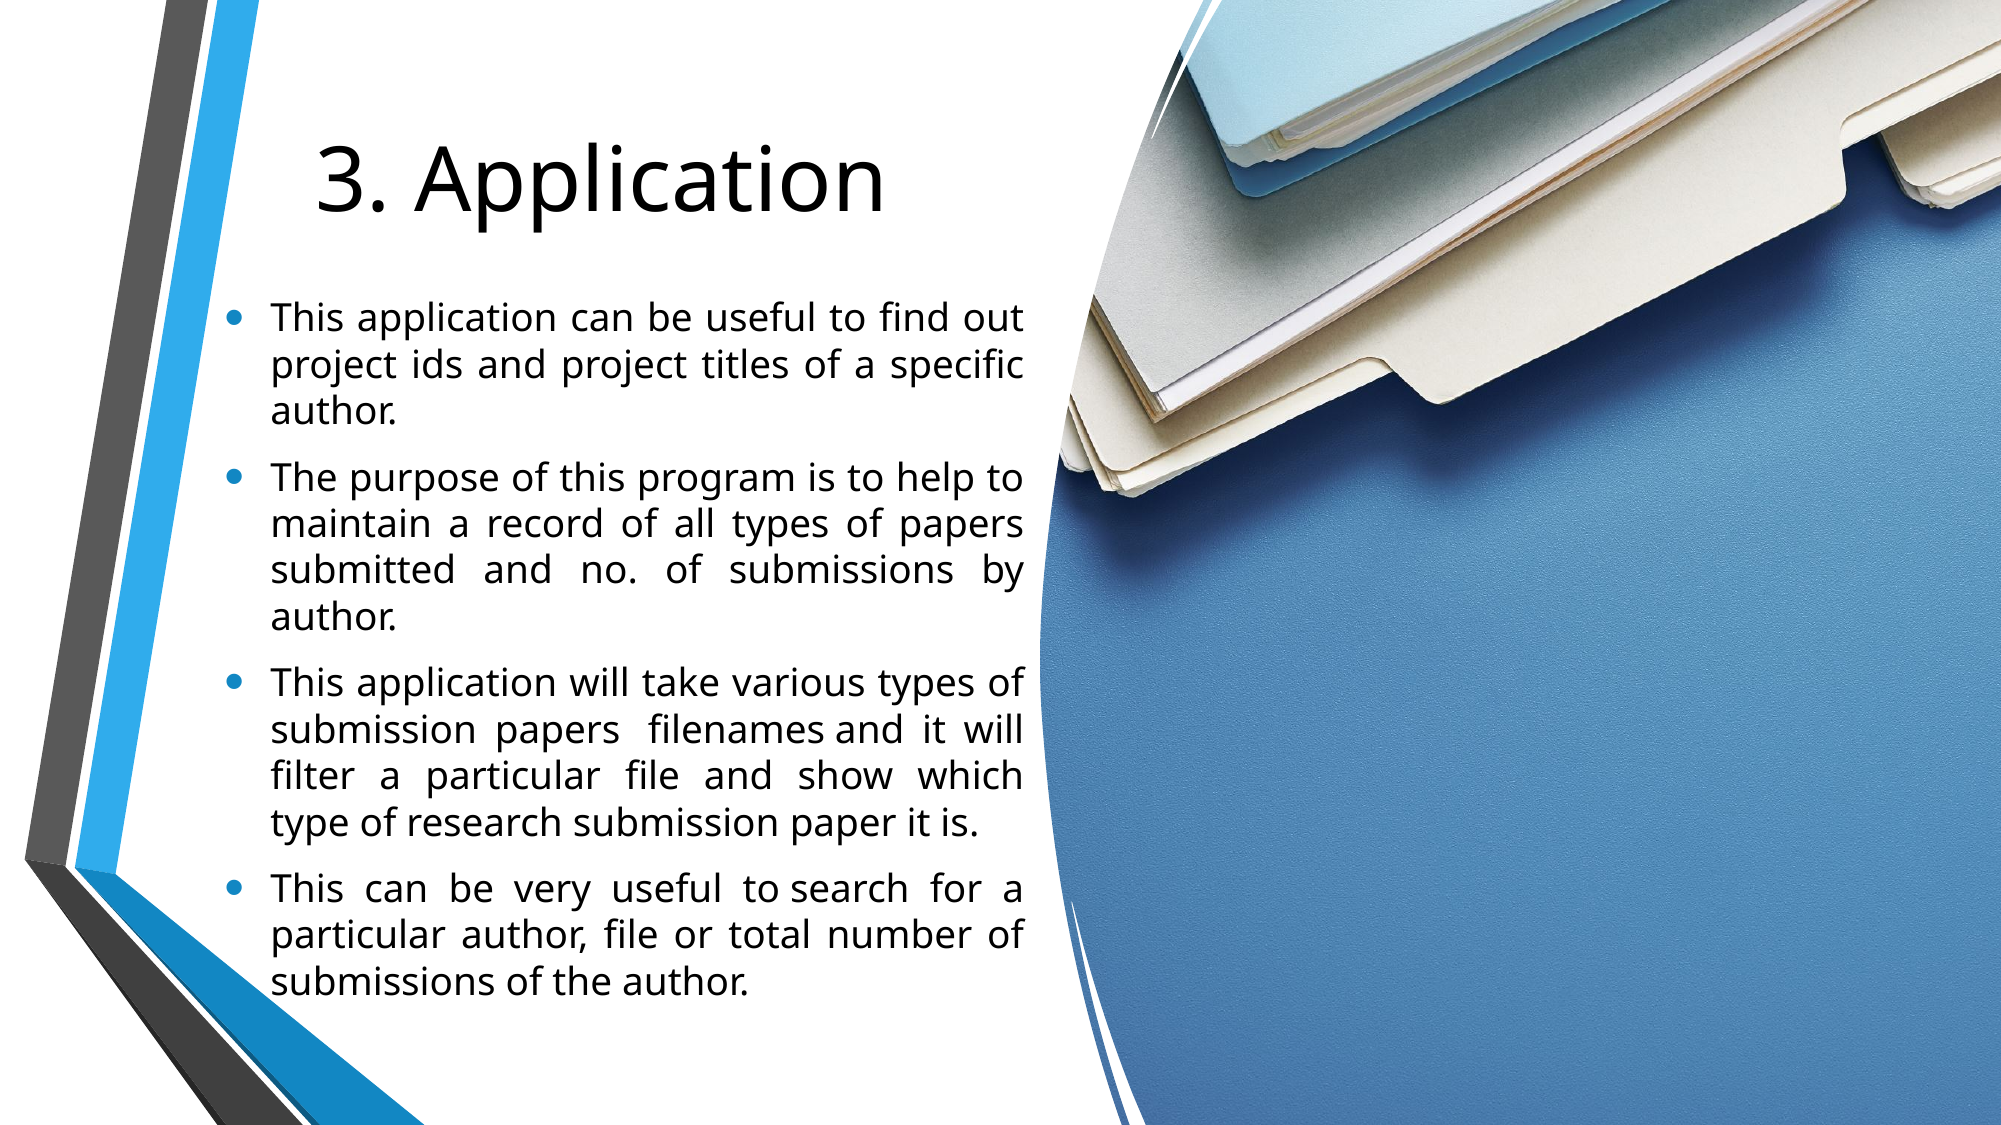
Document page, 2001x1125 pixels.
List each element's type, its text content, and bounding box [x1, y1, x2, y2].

list This application can be useful to find out project ids and project titles of a specific author. The purpose of this program is to help to maintain a record of all types of papers submitted and no. of submissions by author. This application will take various types of submission papers filenames and it will filter a particular file and show which type of research submission paper it is. This can be very useful to search for a particular author, file or total number of submissions of the author. [209, 285, 1039, 1022]
picture [1039, 0, 2001, 1125]
title 3. Application [243, 48, 960, 237]
